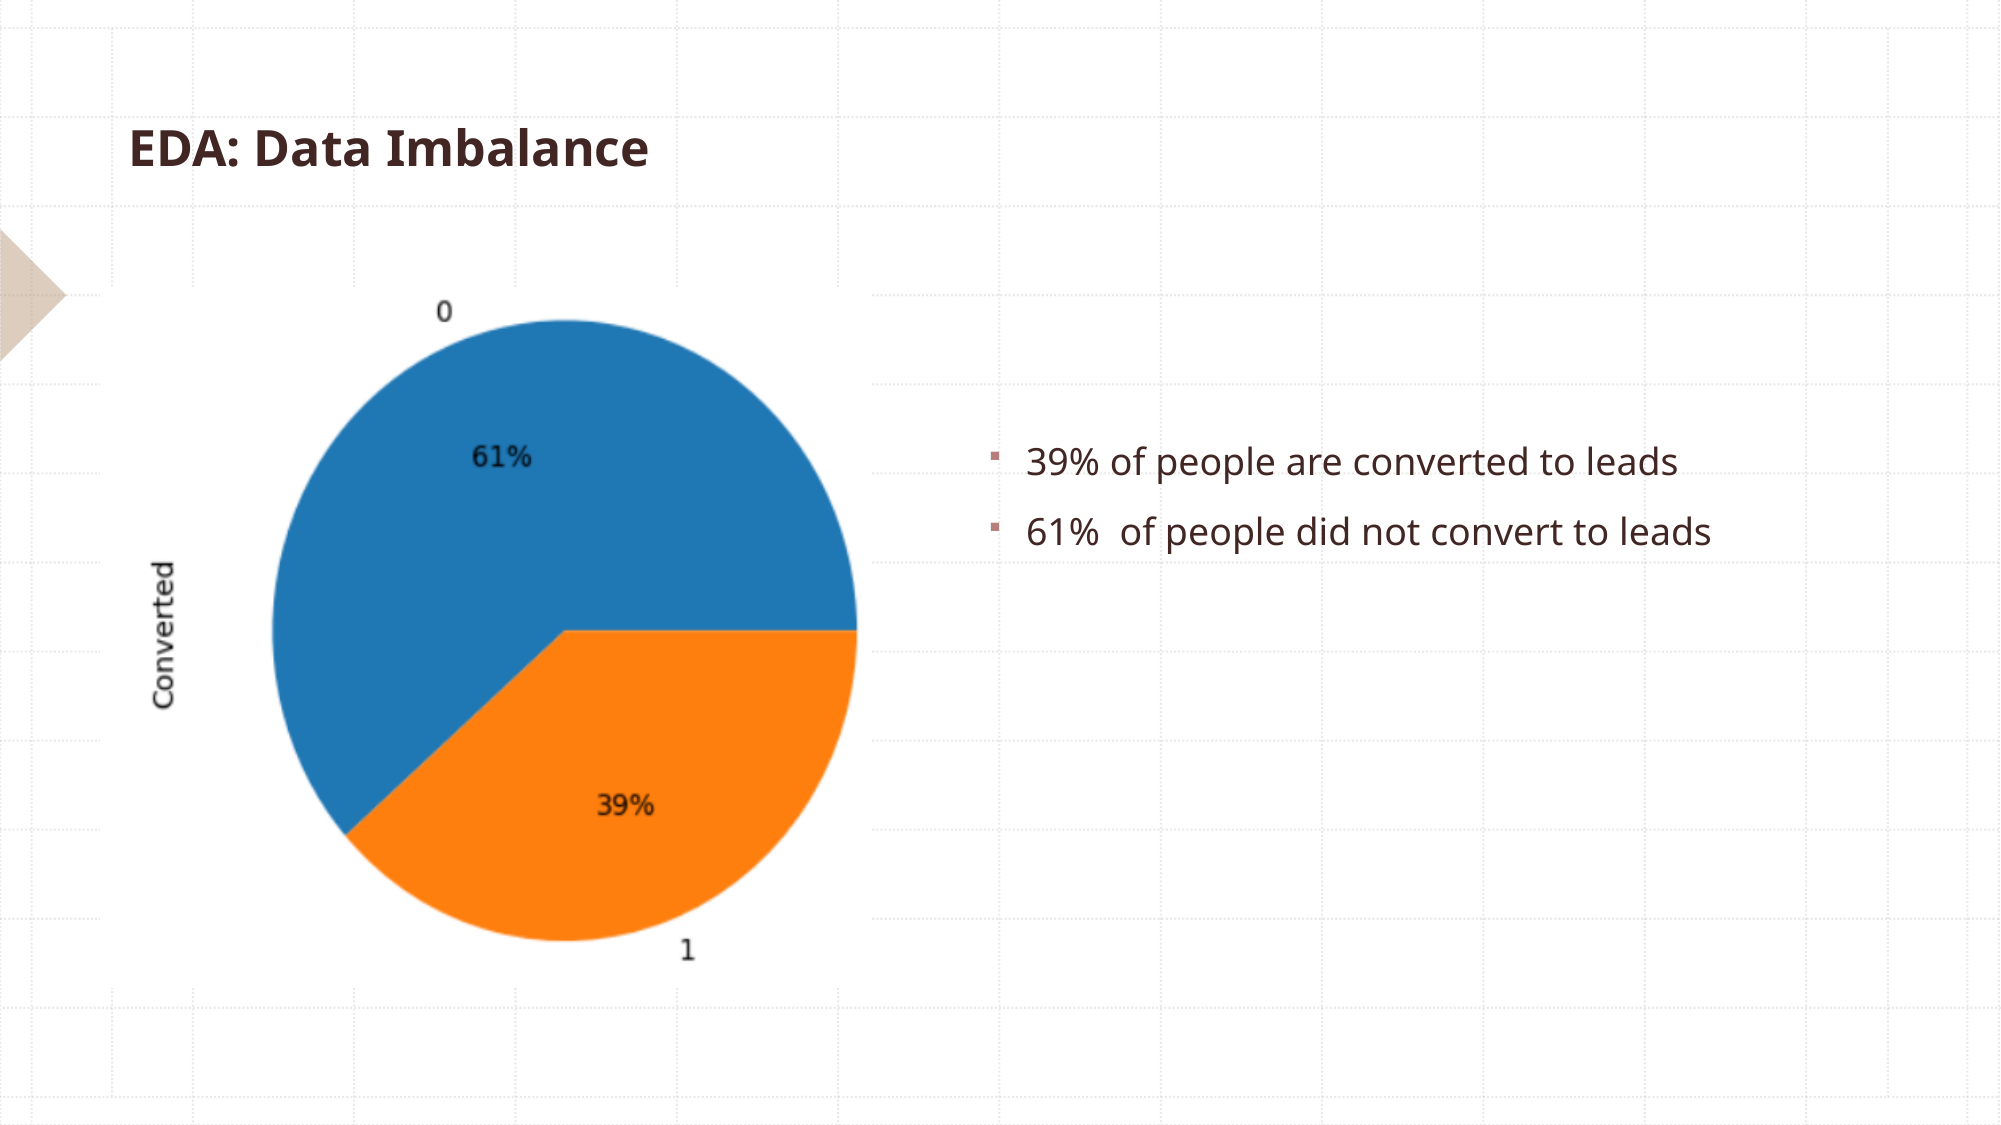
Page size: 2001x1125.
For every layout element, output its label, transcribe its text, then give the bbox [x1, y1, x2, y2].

title EDA: Data Imbalance [113, 93, 1806, 185]
picture [100, 287, 871, 988]
list 39% of people are converted to leads 61% of people did not convert to leads [973, 425, 1805, 773]
